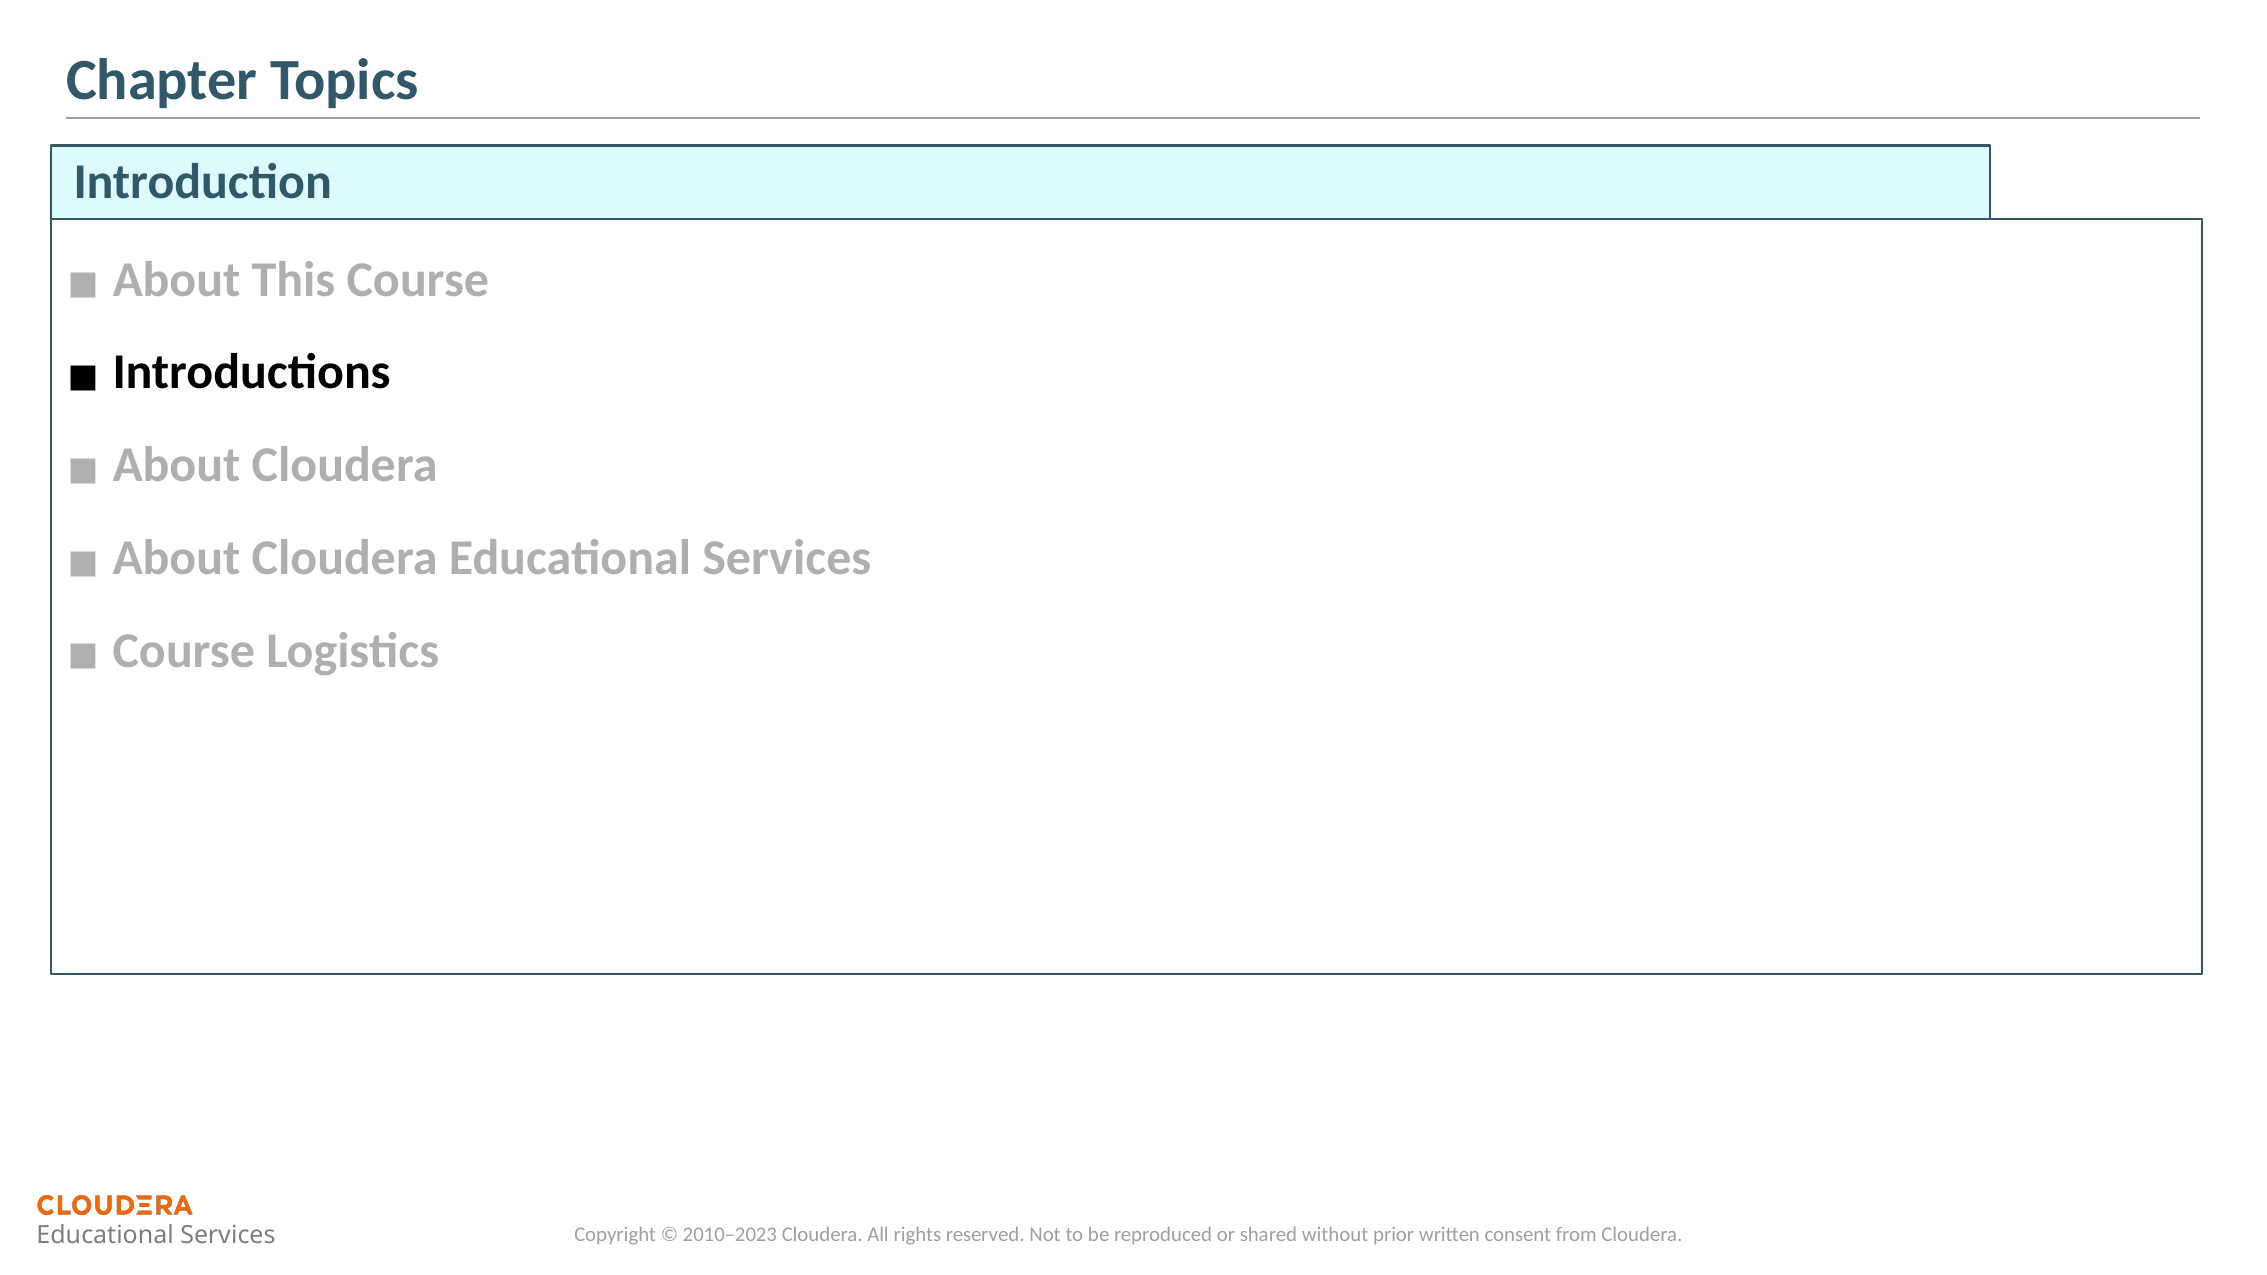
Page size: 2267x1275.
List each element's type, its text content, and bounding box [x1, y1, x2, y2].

picture [37, 1195, 193, 1215]
list About This Course Introductions About Cloudera About Cloudera Educational Services Course Logistics [50, 218, 2203, 975]
title Introduction [50, 144, 1991, 220]
